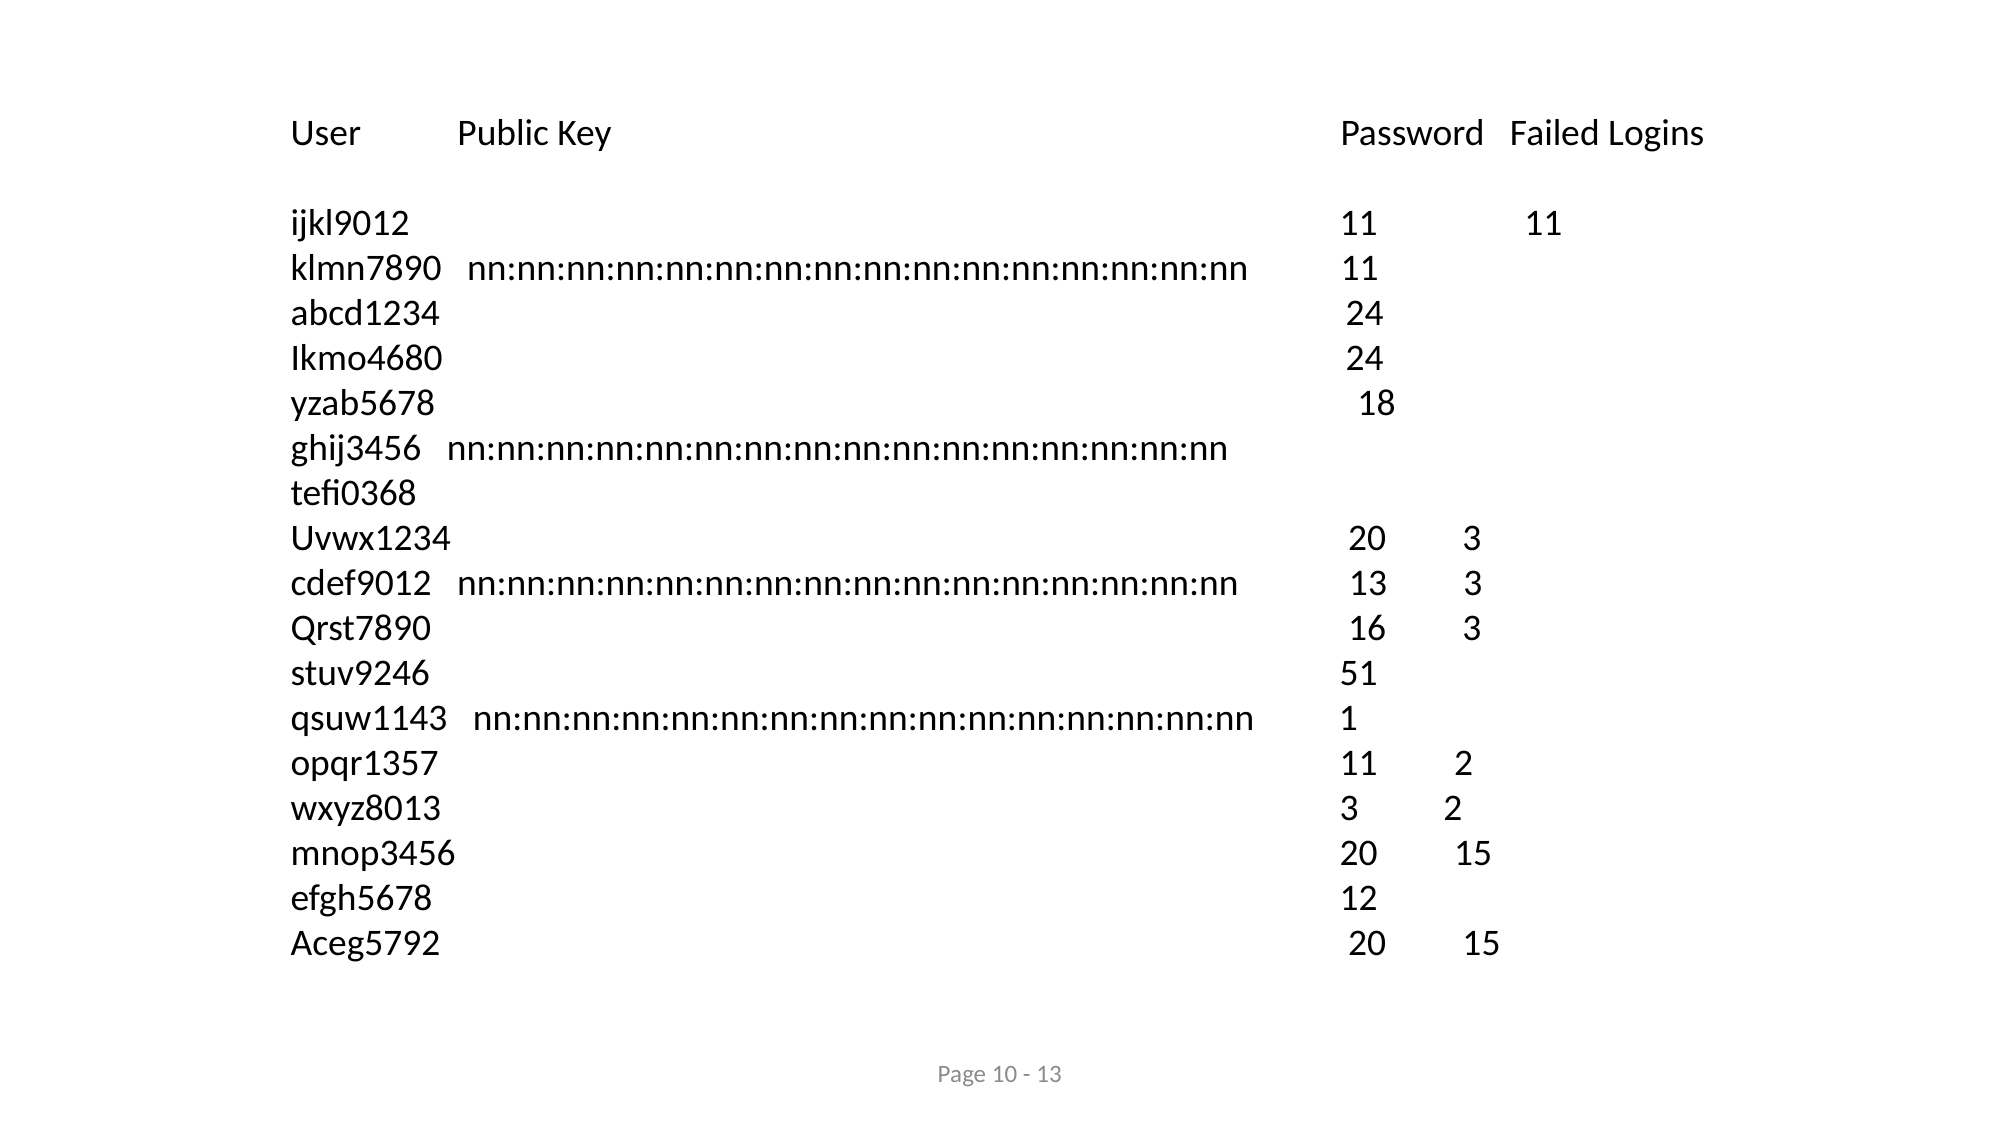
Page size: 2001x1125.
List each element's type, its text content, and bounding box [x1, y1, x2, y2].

footer Page 10 - 13 [662, 1042, 1338, 1103]
text_box User Public Key Password Failed Logins ijkl9012 11 11 klmn7890 nn:nn:nn:nn:nn:nn:nn:nn:nn:nn:nn:nn:nn:nn:nn:nn 11 abcd1234 24 Ikmo4680 24 yzab5678 18 ghij3456 nn:nn:nn:nn:nn:nn:nn:nn:nn:nn:nn:nn:nn:nn:nn:nn tefi0368 Uvwx1234 20 3 cdef9012 nn:nn:nn:nn:nn:nn:nn:nn:nn:nn:nn:nn:nn:nn:nn:nn 13 3 Qrst7890 16 3 stuv9246 51 qsuw1143 nn:nn:nn:nn:nn:nn:nn:nn:nn:nn:nn:nn:nn:nn:nn:nn 1 opqr1357 11 2 wxyz8013 3 2 mnop3456 20 15 efgh5678 12 Aceg5792 20 15 [275, 100, 1737, 971]
